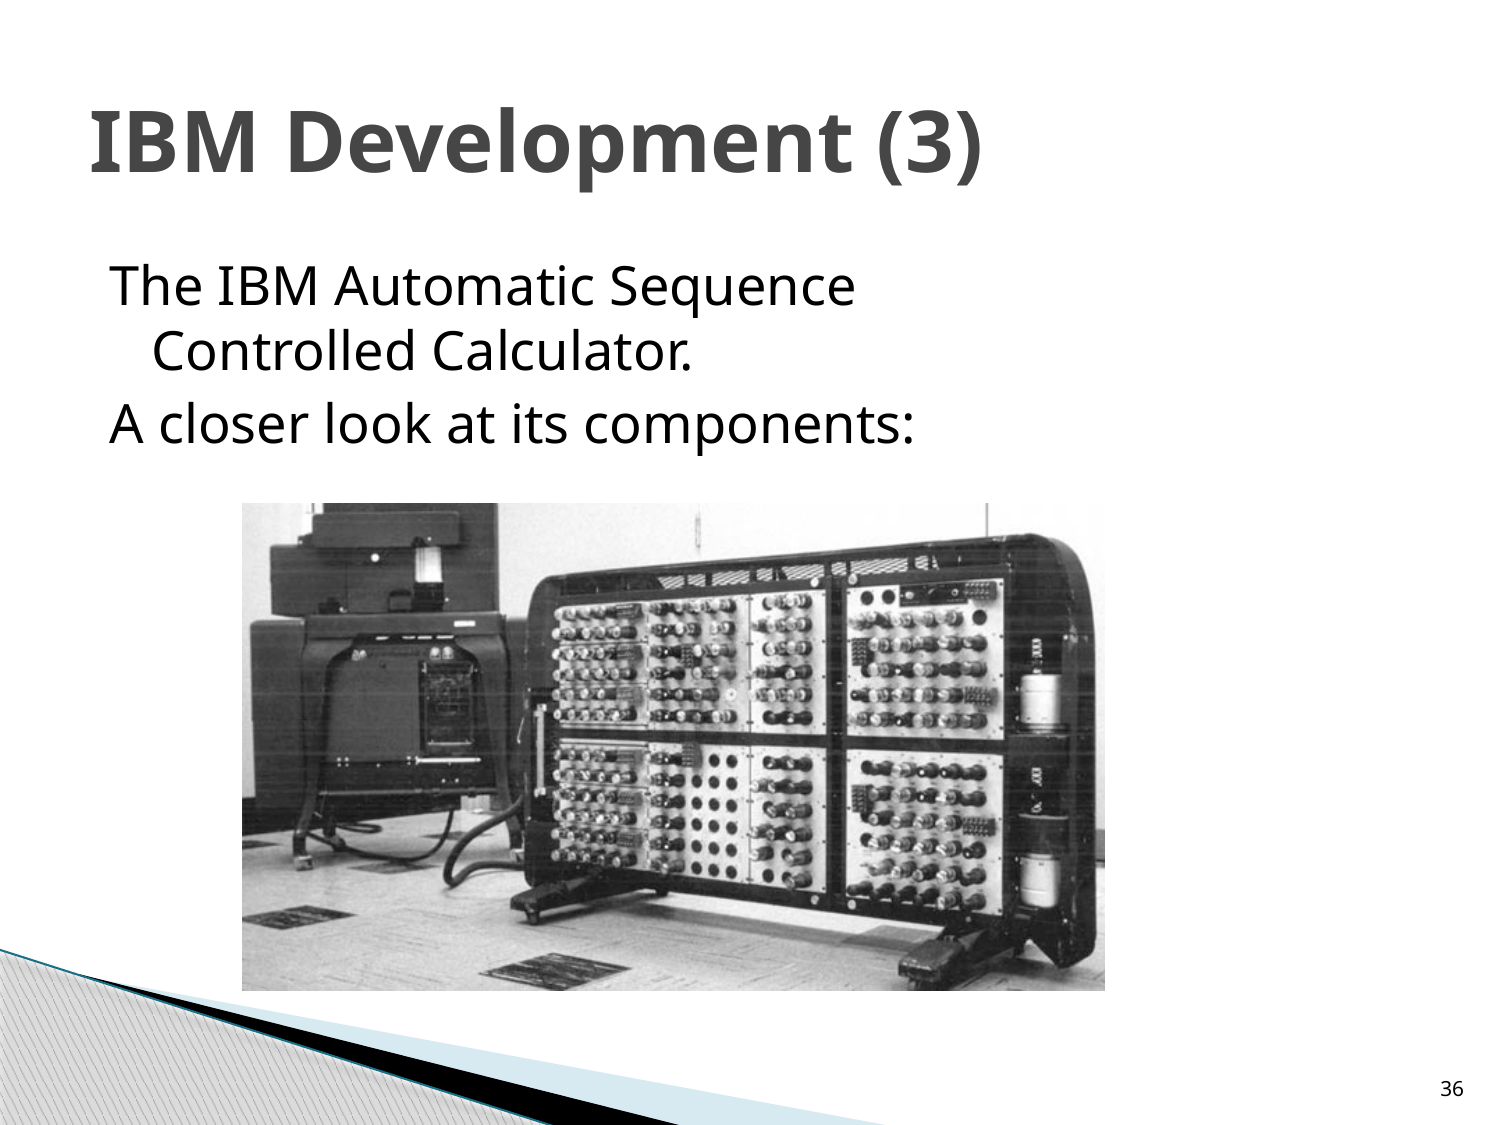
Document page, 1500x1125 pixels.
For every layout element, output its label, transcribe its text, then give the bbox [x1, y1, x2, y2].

picture [241, 503, 1105, 991]
title IBM Development (3) [75, 45, 1425, 233]
list The IBM Automatic Sequence Controlled Calculator. A closer look at its components: [76, 243, 1105, 457]
slide_number 36 [1418, 1051, 1479, 1112]
